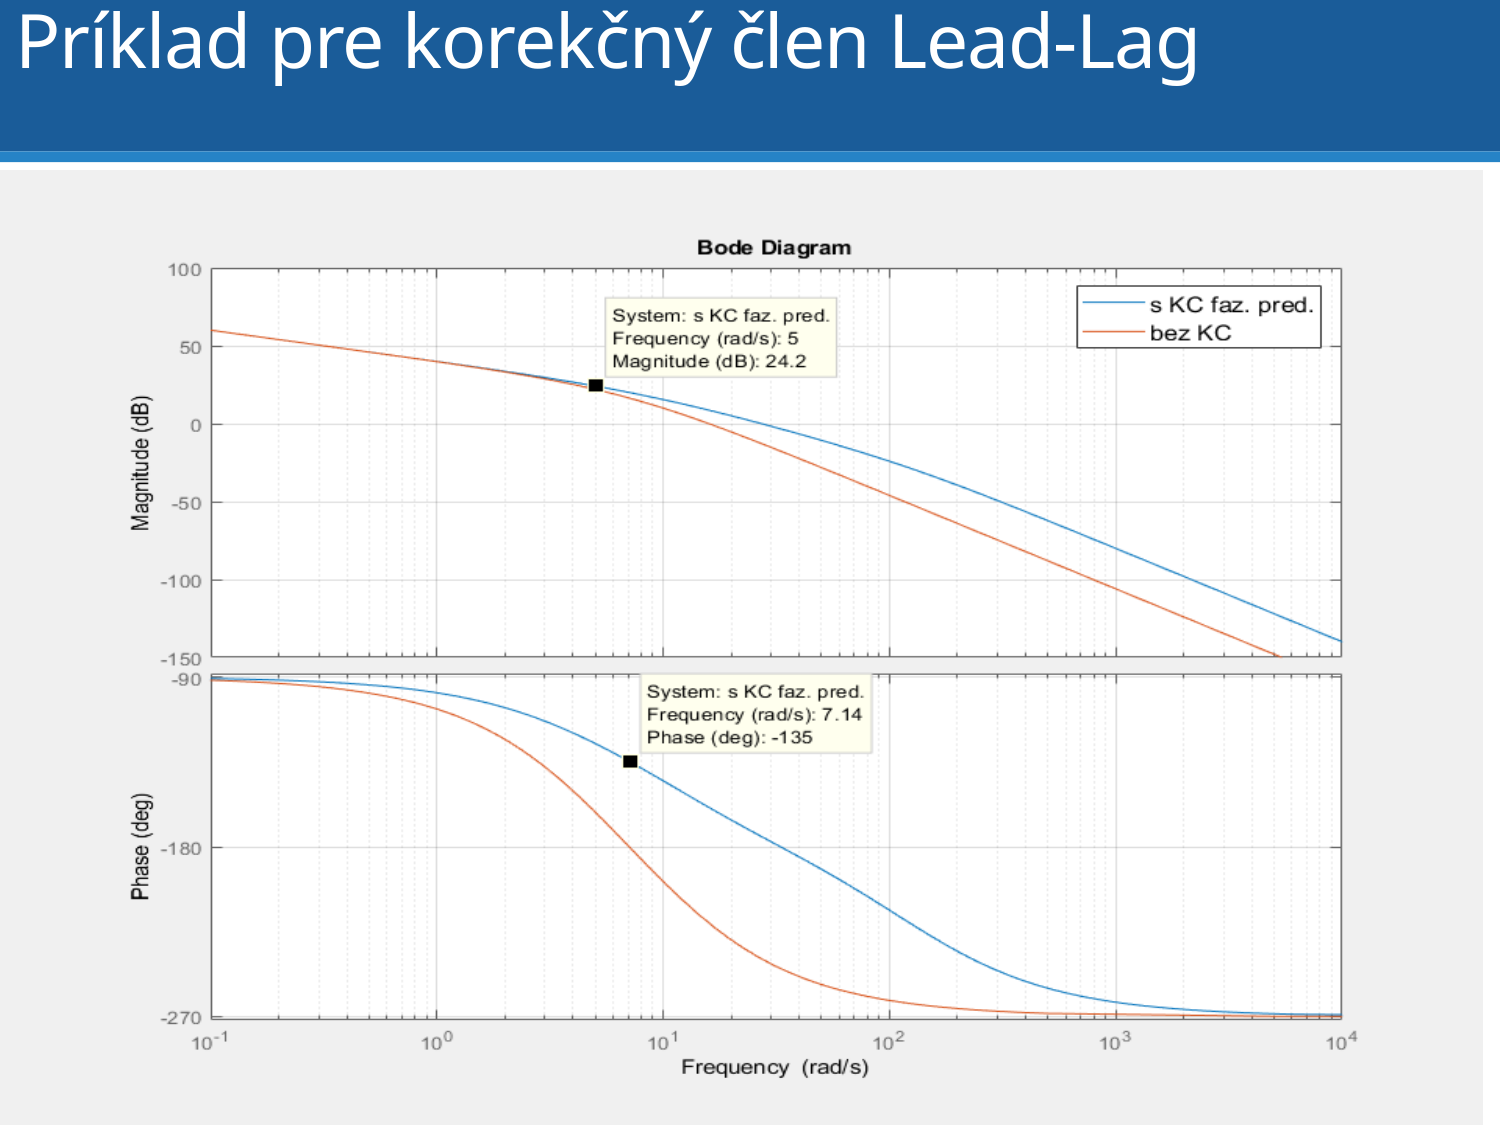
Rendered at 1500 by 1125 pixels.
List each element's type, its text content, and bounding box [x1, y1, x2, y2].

picture [0, 170, 1484, 1125]
title Príklad pre korekčný člen Lead-Lag [0, 0, 1334, 146]
